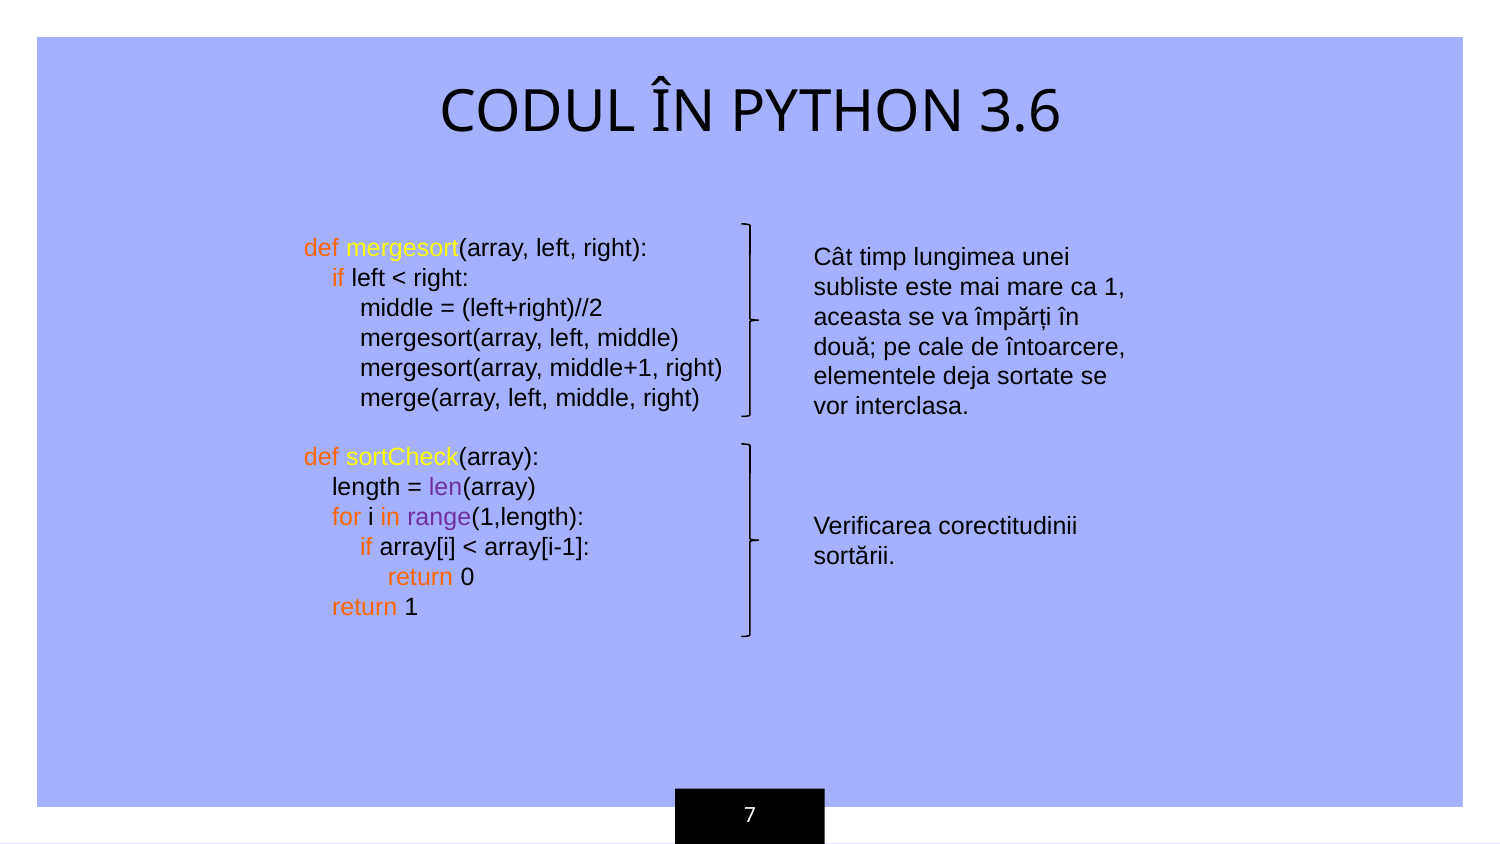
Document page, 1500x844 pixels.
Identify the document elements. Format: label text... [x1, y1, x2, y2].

text_box Cât timp lungimea unei subliste este mai mare ca 1, aceasta se va împărți în două; pe cale de întoarcere, elementele deja sortate se vor interclasa. Verificarea corectitudinii sortării. [798, 232, 1152, 578]
slide_number 7 [675, 788, 825, 844]
text_box [741, 443, 760, 638]
title CODUL ÎN PYTHON 3.6 [39, 37, 1462, 179]
text_box [741, 223, 760, 418]
text_box def mergesort(array, left, right): if left < right: middle = (left+right)//2 mergesort(array, left, middle) mergesort(array, middle+1, right) merge(array, left, middle, right) def sortCheck(array): length = len(array) for i in range(1,length): if array[i] < array[i-1]: return 0 return 1 [289, 223, 845, 628]
